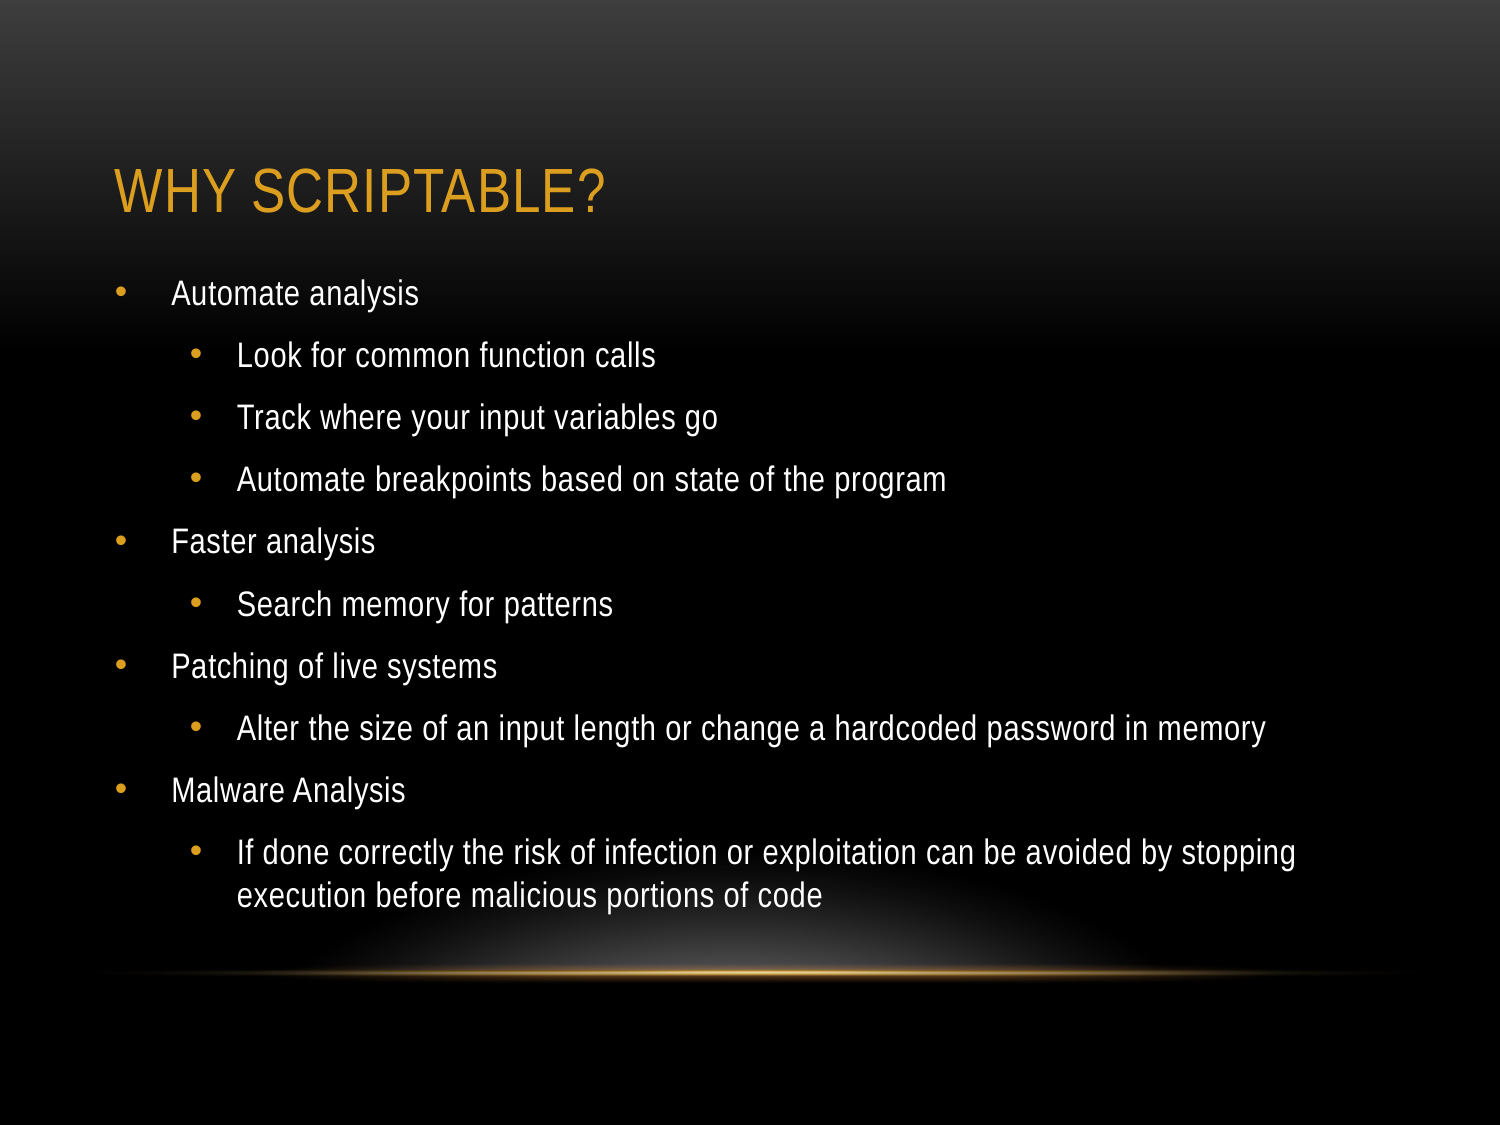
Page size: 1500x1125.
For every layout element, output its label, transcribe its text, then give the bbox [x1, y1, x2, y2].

title WHY SCRIPTABLE? [99, 45, 1400, 233]
list Automate analysis Look for common function calls Track where your input variables go Automate breakpoints based on state of the program Faster analysis Search memory for patterns Patching of live systems Alter the size of an input length or change a hardcoded password in memory Malware Analysis If done correctly the risk of infection or exploitation can be avoided by stopping execution before malicious portions of code [99, 262, 1400, 938]
picture [0, 0, 1500, 1125]
